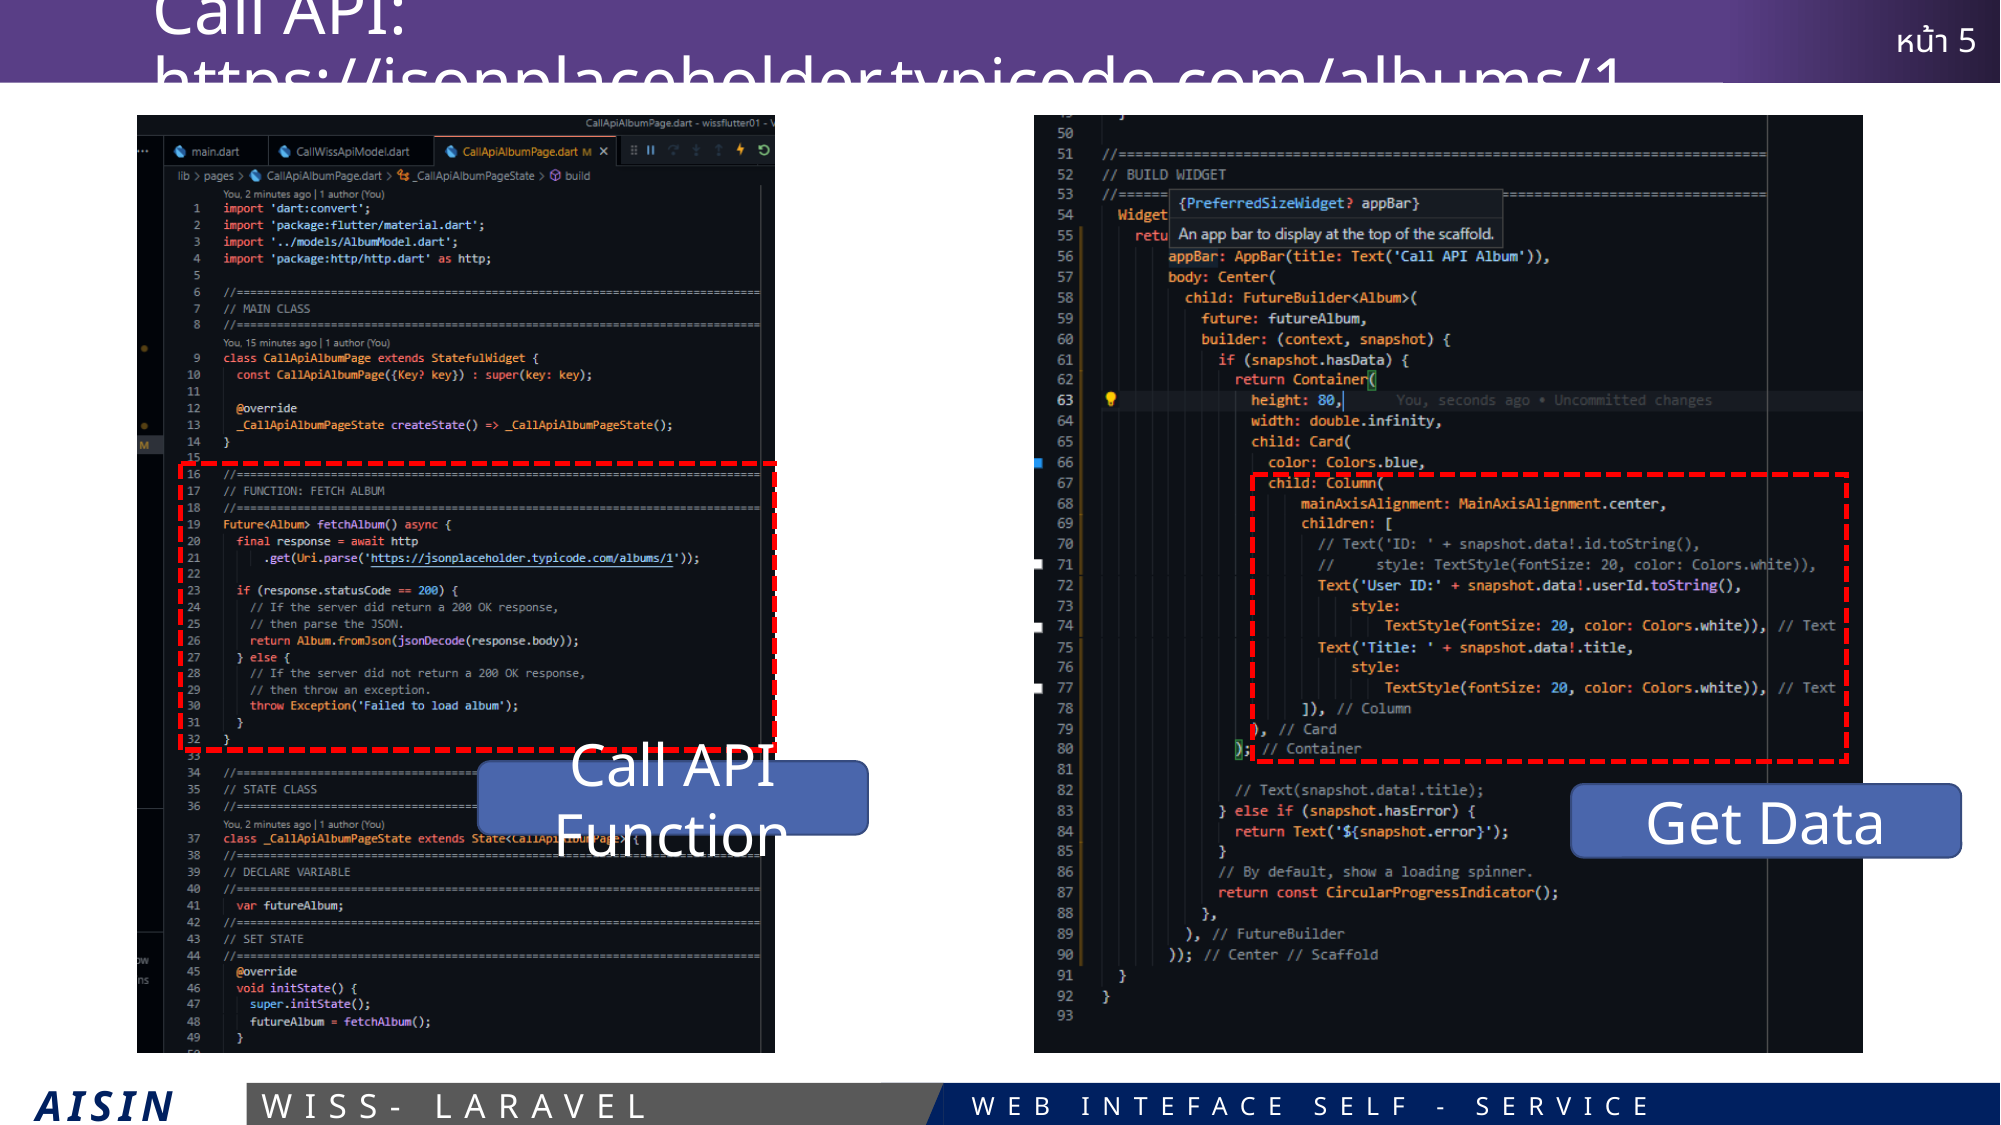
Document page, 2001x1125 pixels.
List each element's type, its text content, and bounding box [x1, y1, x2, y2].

picture [1034, 115, 1863, 1054]
text_box Get Data [1863, 783, 1963, 859]
picture [137, 115, 775, 1054]
title Call API: https://jsonplaceholder.typicode.com/albums/1 [137, 0, 1863, 99]
text_box Call API Function [775, 760, 869, 836]
